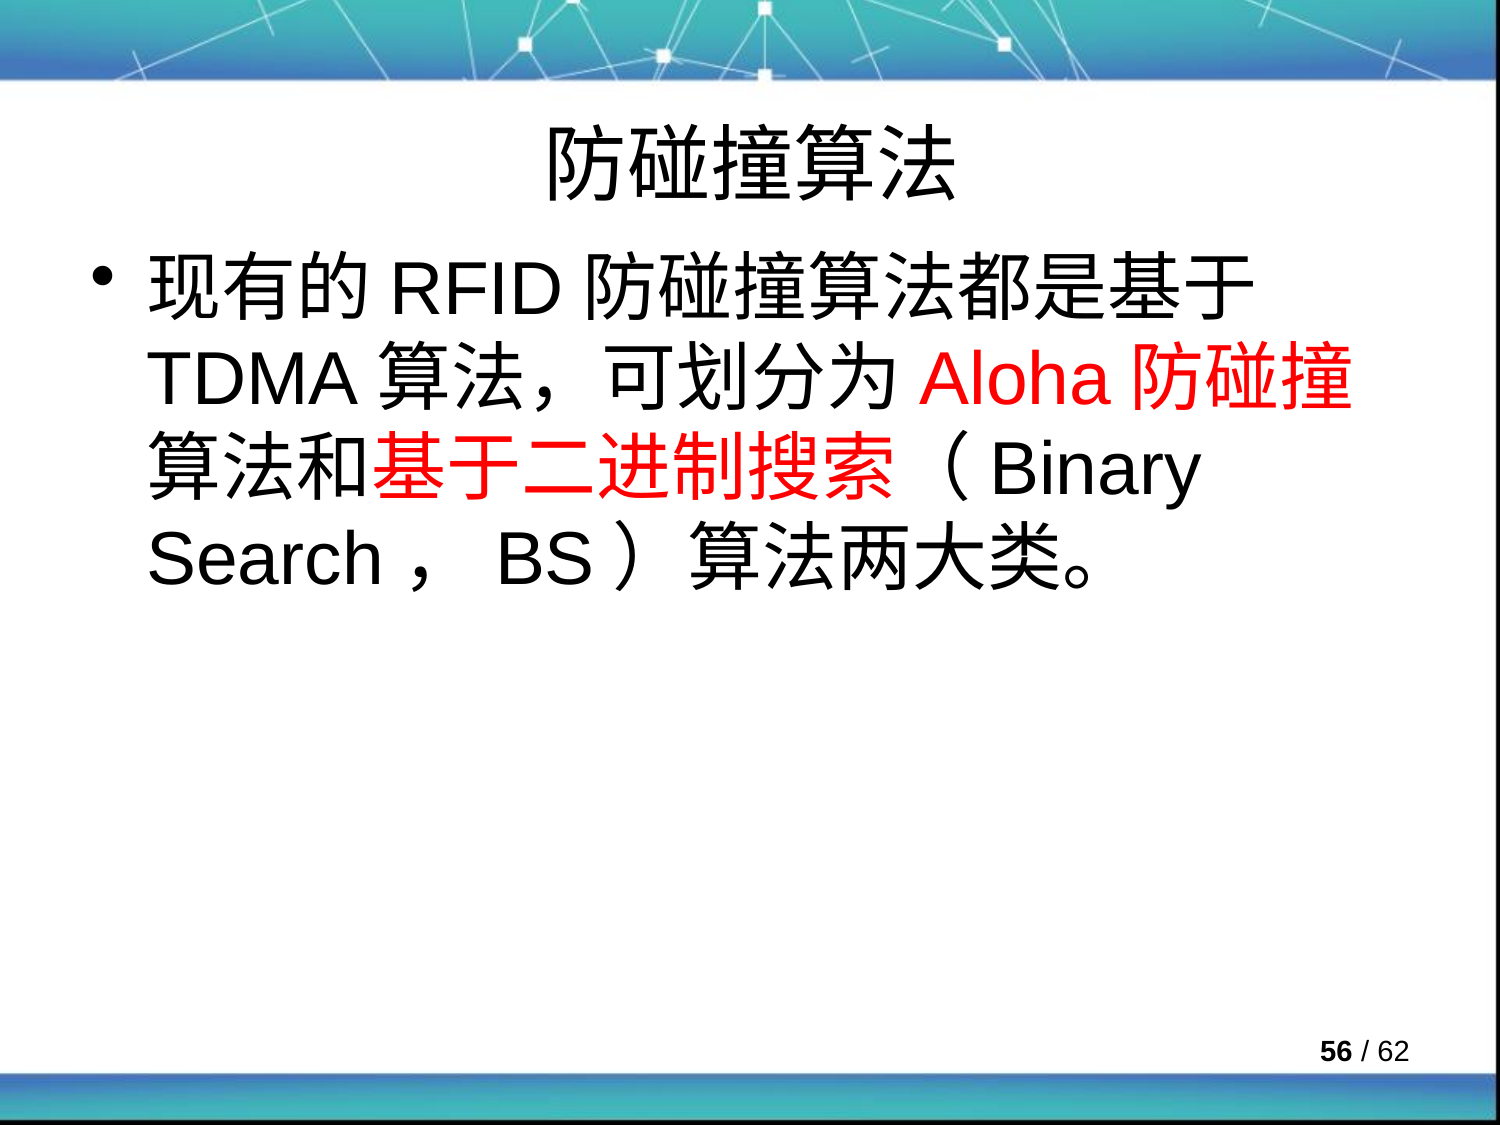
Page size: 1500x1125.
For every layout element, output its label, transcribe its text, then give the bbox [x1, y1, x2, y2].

list 现有的RFID防碰撞算法都是基于TDMA算法，可划分为Aloha防碰撞算法和基于二进制搜索（Binary Search，BS）算法两大类。 [74, 231, 1426, 1006]
picture [0, 0, 1500, 1125]
slide_number / 62 [1074, 1024, 1425, 1103]
title 防碰撞算法 [76, 101, 1428, 221]
